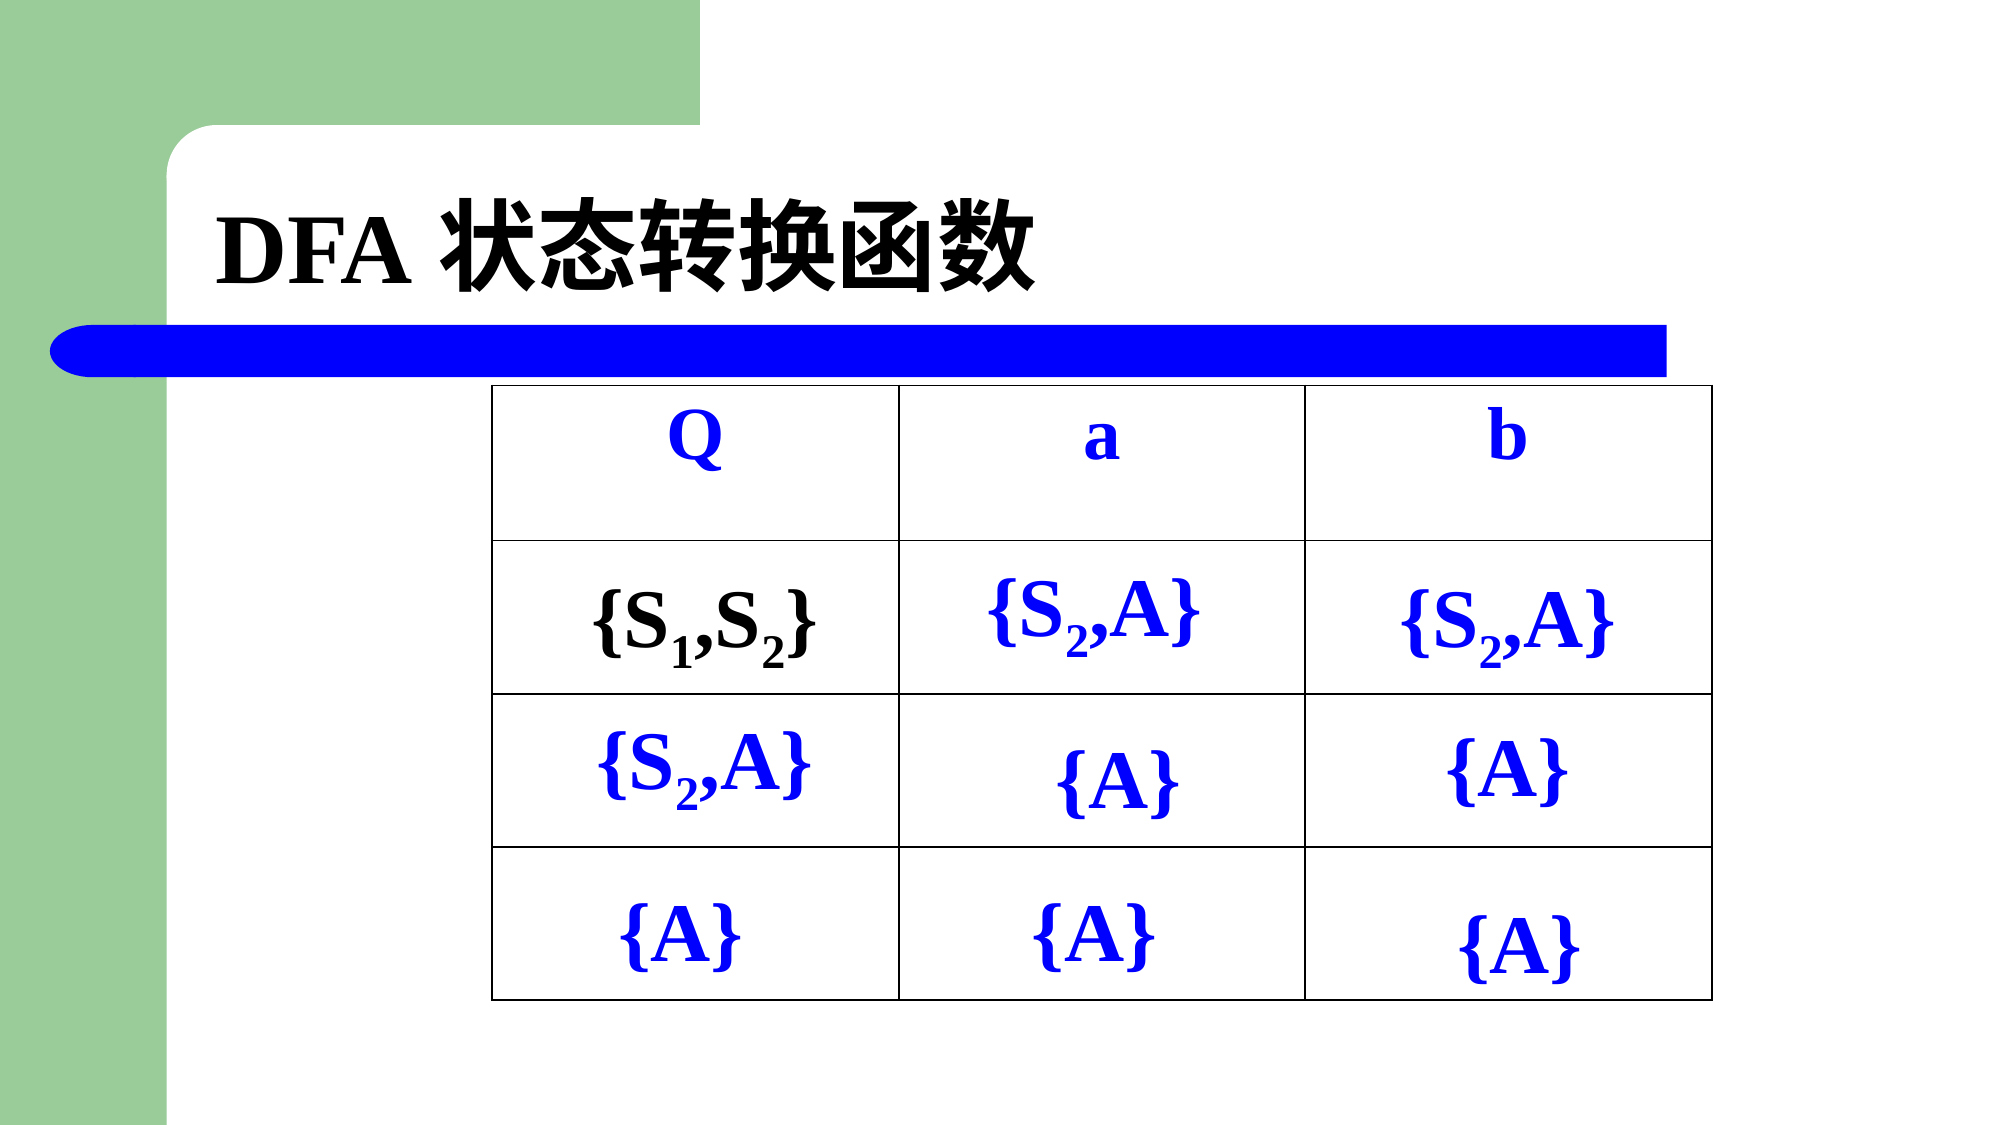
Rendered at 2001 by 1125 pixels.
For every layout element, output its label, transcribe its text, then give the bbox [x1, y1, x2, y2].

title DFA状态转换函数 [199, 124, 1951, 313]
table_header b [1306, 386, 1711, 540]
text_box {A} [1342, 704, 1674, 823]
table_cell [900, 541, 1304, 693]
table_cell [900, 848, 1304, 999]
table_cell [900, 695, 1304, 846]
text_box {S1,S2} [515, 562, 894, 681]
table_cell [1306, 848, 1711, 999]
text_box {S2,A} [1318, 562, 1698, 681]
table_cell [493, 848, 898, 999]
text_box {S2,A} [515, 704, 894, 823]
text_box {A} [929, 869, 1260, 988]
text_box {S2,A} [905, 550, 1284, 669]
text_box {A} [1354, 881, 1686, 1000]
text_box {A} [952, 716, 1284, 835]
table_cell [493, 541, 898, 693]
table_header a [900, 386, 1304, 540]
table_header Q [493, 386, 898, 540]
table_cell [1306, 695, 1711, 846]
table_cell [493, 695, 898, 846]
text_box {A} [515, 869, 847, 988]
table_cell [1306, 541, 1711, 693]
